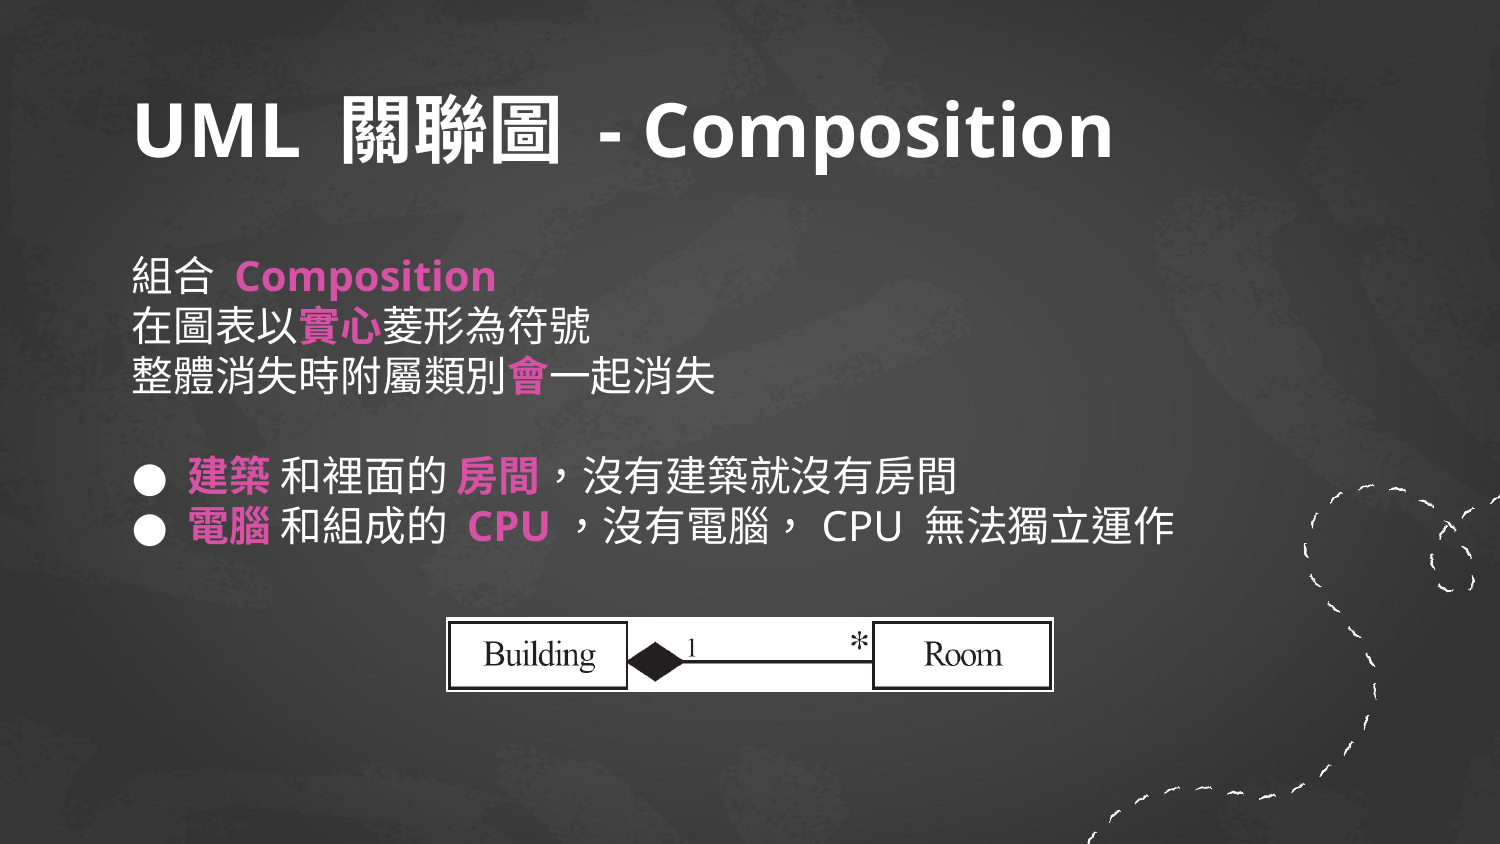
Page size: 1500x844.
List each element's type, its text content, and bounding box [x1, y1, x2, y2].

picture [0, 0, 1500, 844]
list 組合 Composition 在圖表以實心菱形為符號 整體消失時附屬類別會一起消失 建築 和裡面的 房間，沒有建築就沒有房間 電腦 和組成的 CPU，沒有電腦，CPU 無法獨立運作 [116, 234, 1384, 755]
title UML 關聯圖 - Composition [116, 88, 1384, 167]
